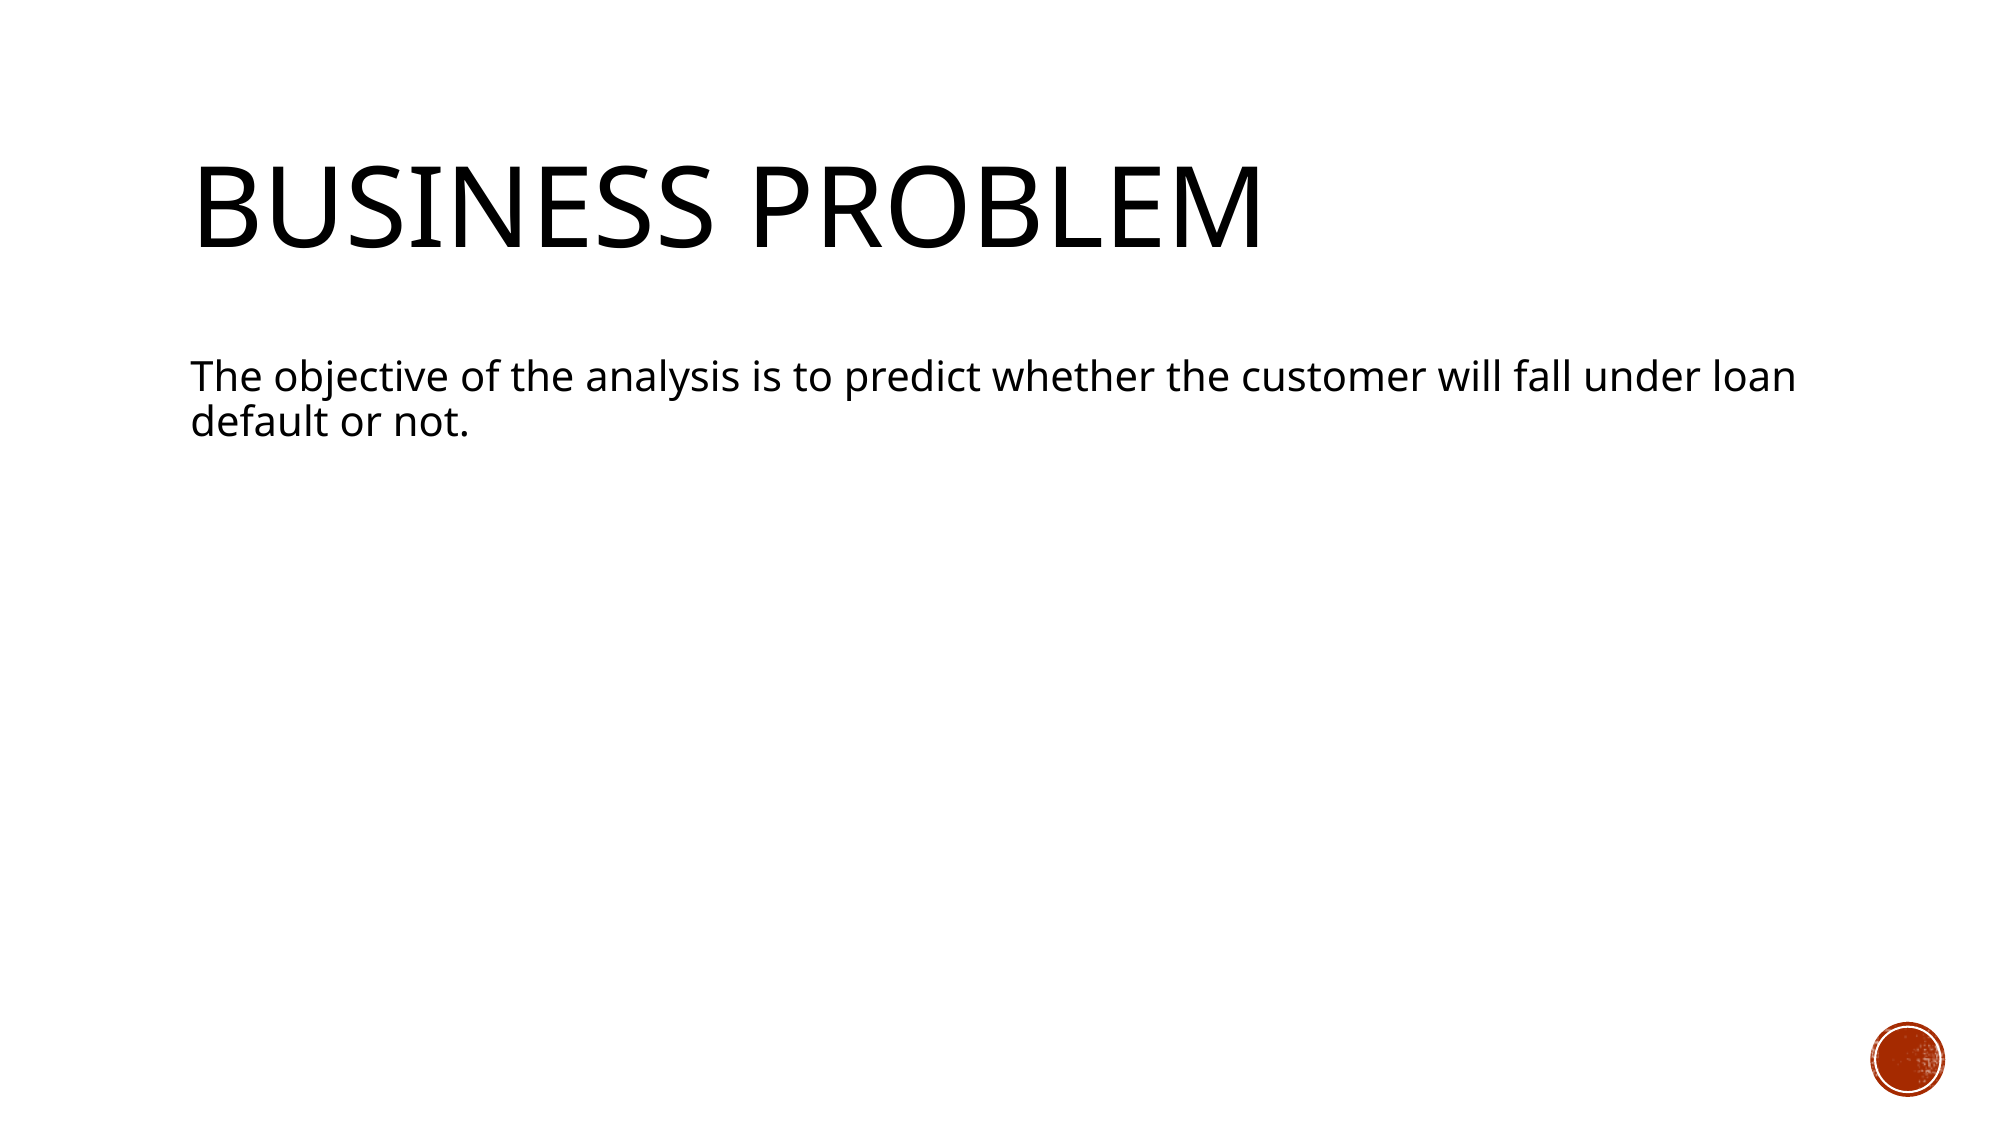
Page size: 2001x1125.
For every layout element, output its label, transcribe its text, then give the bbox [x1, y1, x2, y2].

list The objective of the analysis is to predict whether the customer will fall under loan default or not. [175, 348, 1826, 1013]
title BUSINESS PROBLEM [175, 79, 1826, 344]
